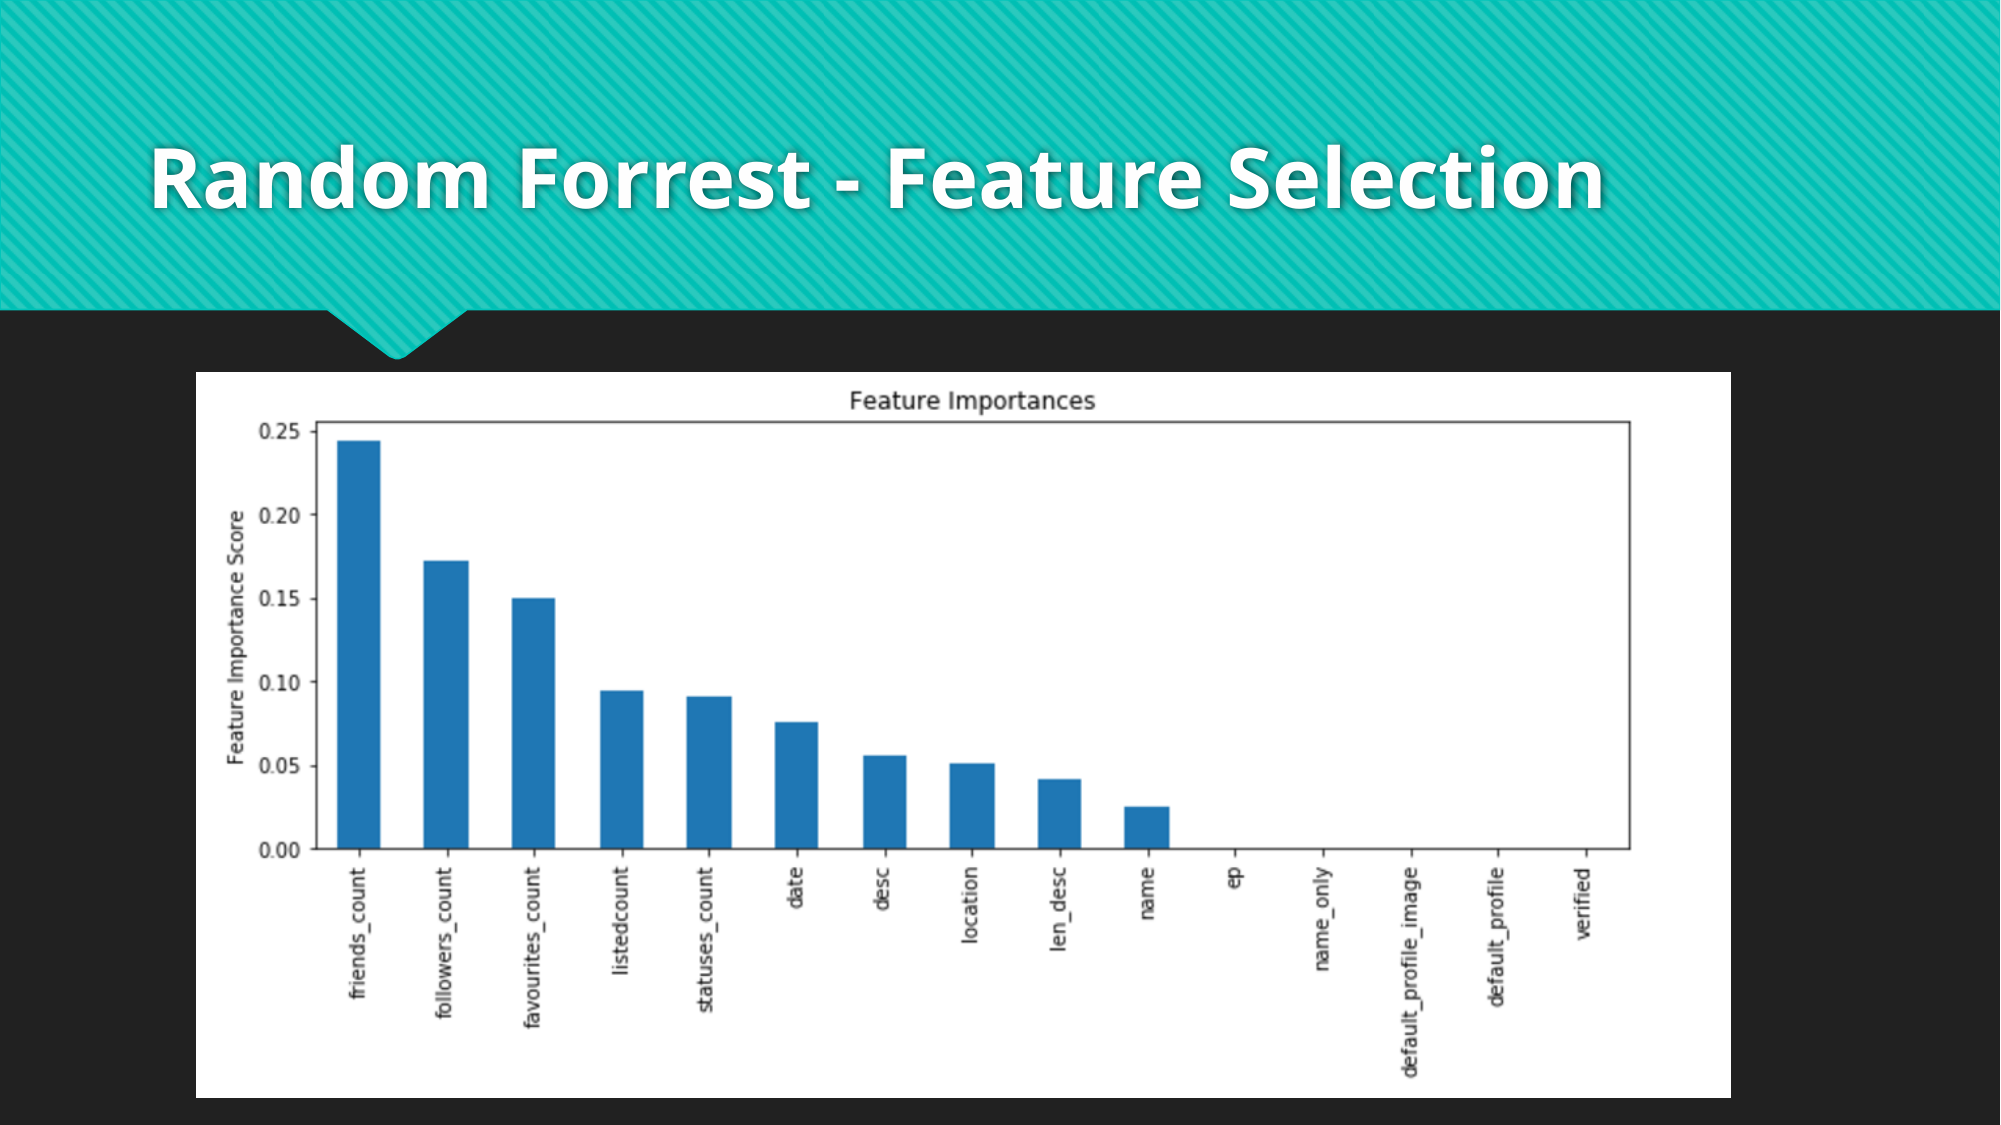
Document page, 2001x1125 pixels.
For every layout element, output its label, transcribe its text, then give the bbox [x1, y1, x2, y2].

title Random Forrest - Feature Selection [132, 73, 1868, 233]
picture [195, 372, 1731, 1098]
